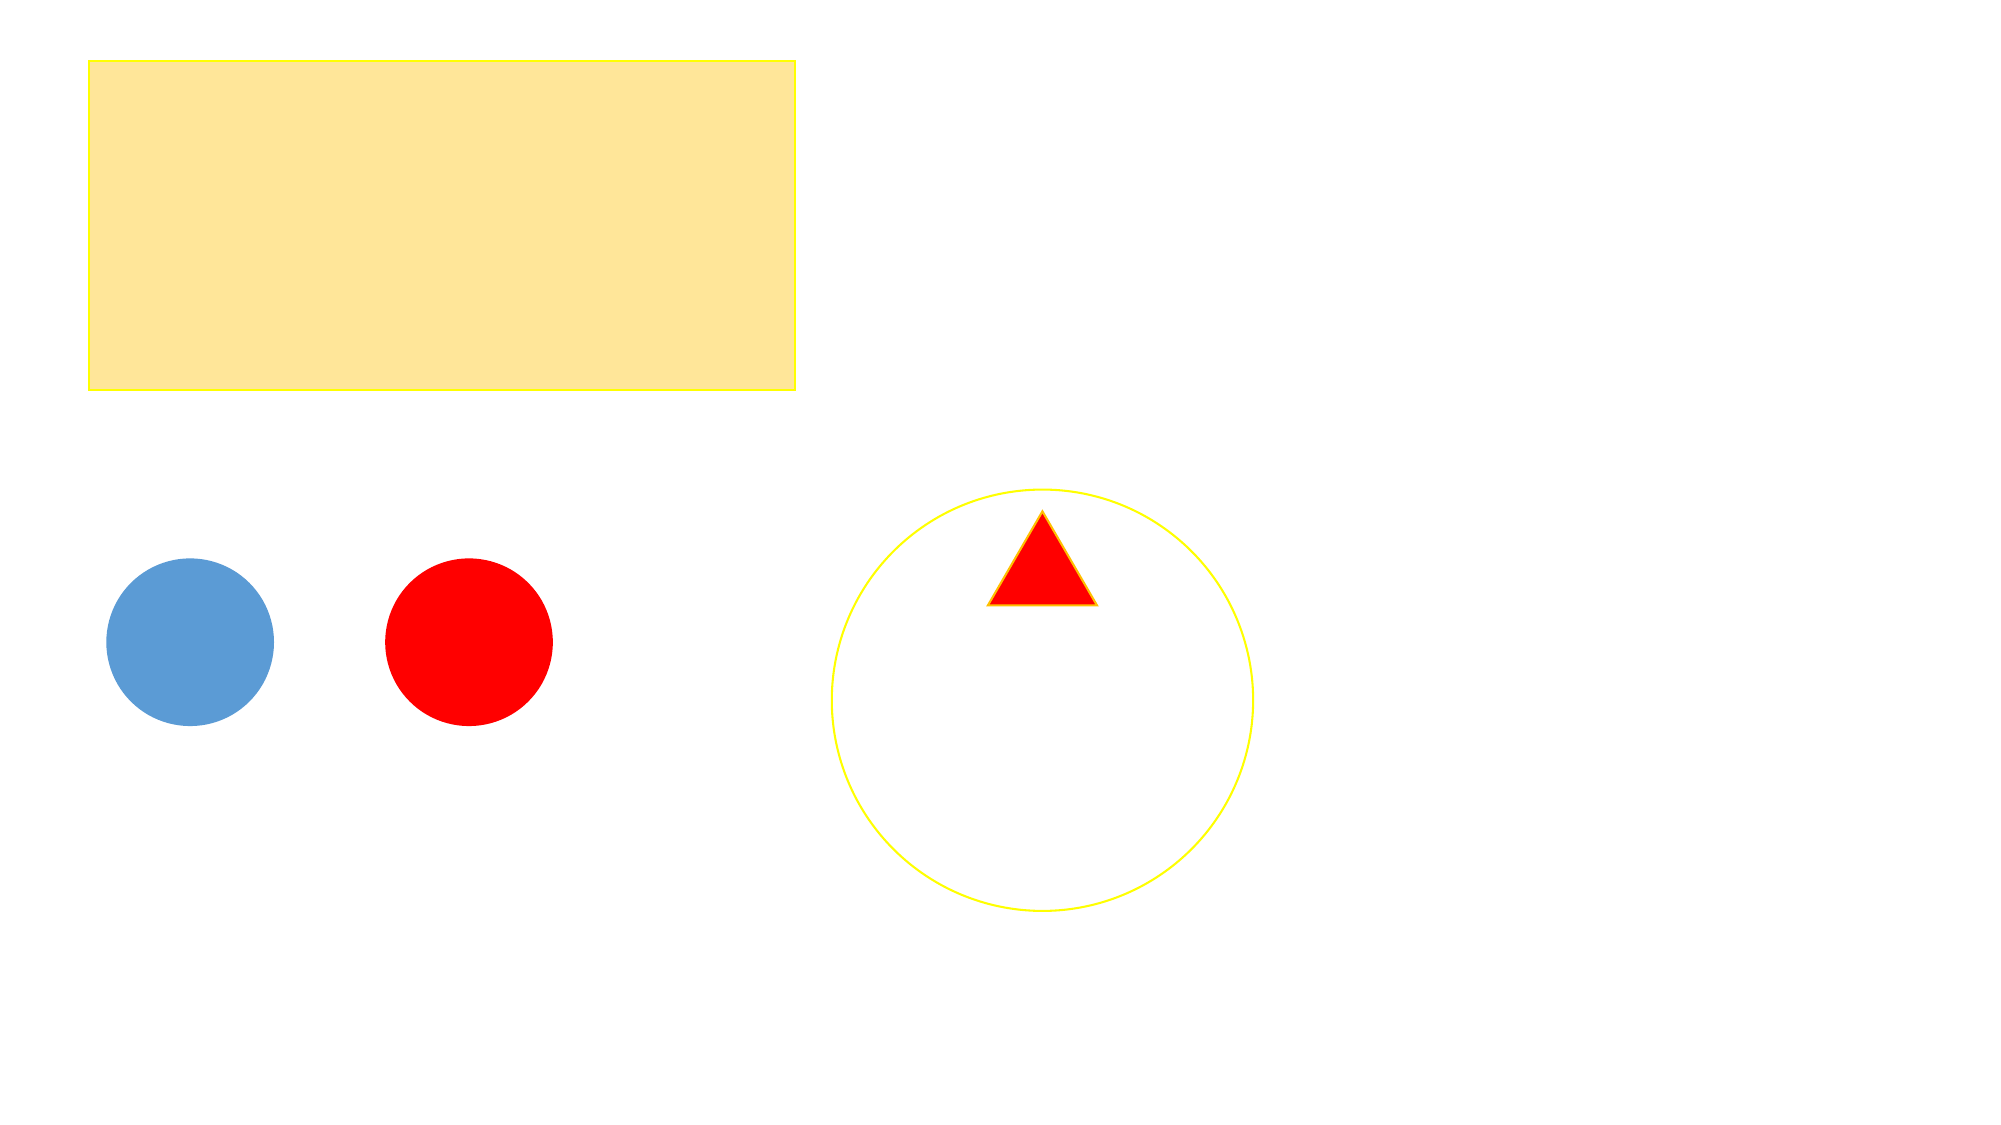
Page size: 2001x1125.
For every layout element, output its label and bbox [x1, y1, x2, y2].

text_box [88, 60, 796, 391]
text_box [831, 489, 1254, 911]
text_box [105, 557, 276, 728]
text_box [384, 557, 554, 728]
text_box [105, 41, 1288, 1125]
